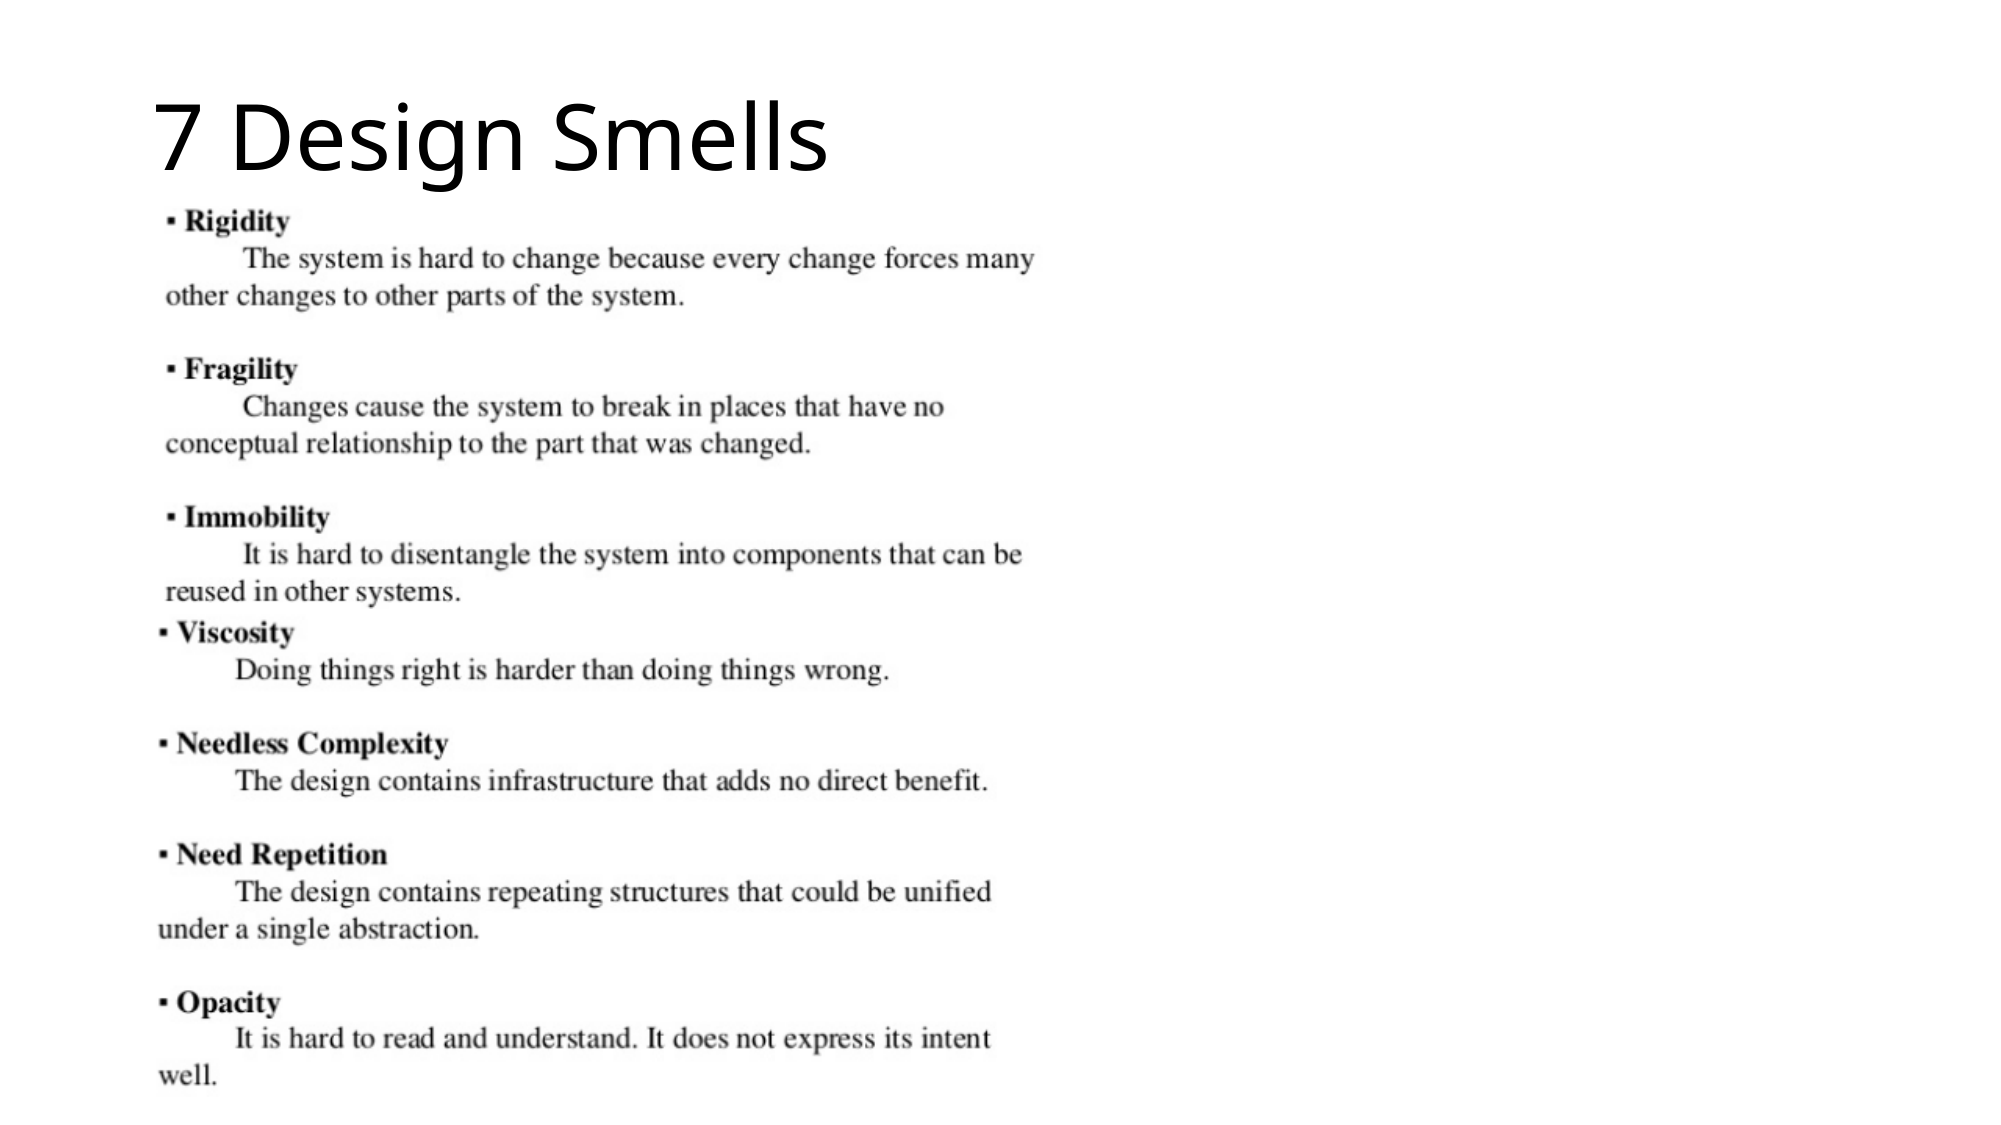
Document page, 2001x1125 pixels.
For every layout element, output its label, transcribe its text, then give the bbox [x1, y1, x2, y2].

picture [137, 193, 1061, 1097]
title 7 Design Smells [137, 31, 1863, 250]
